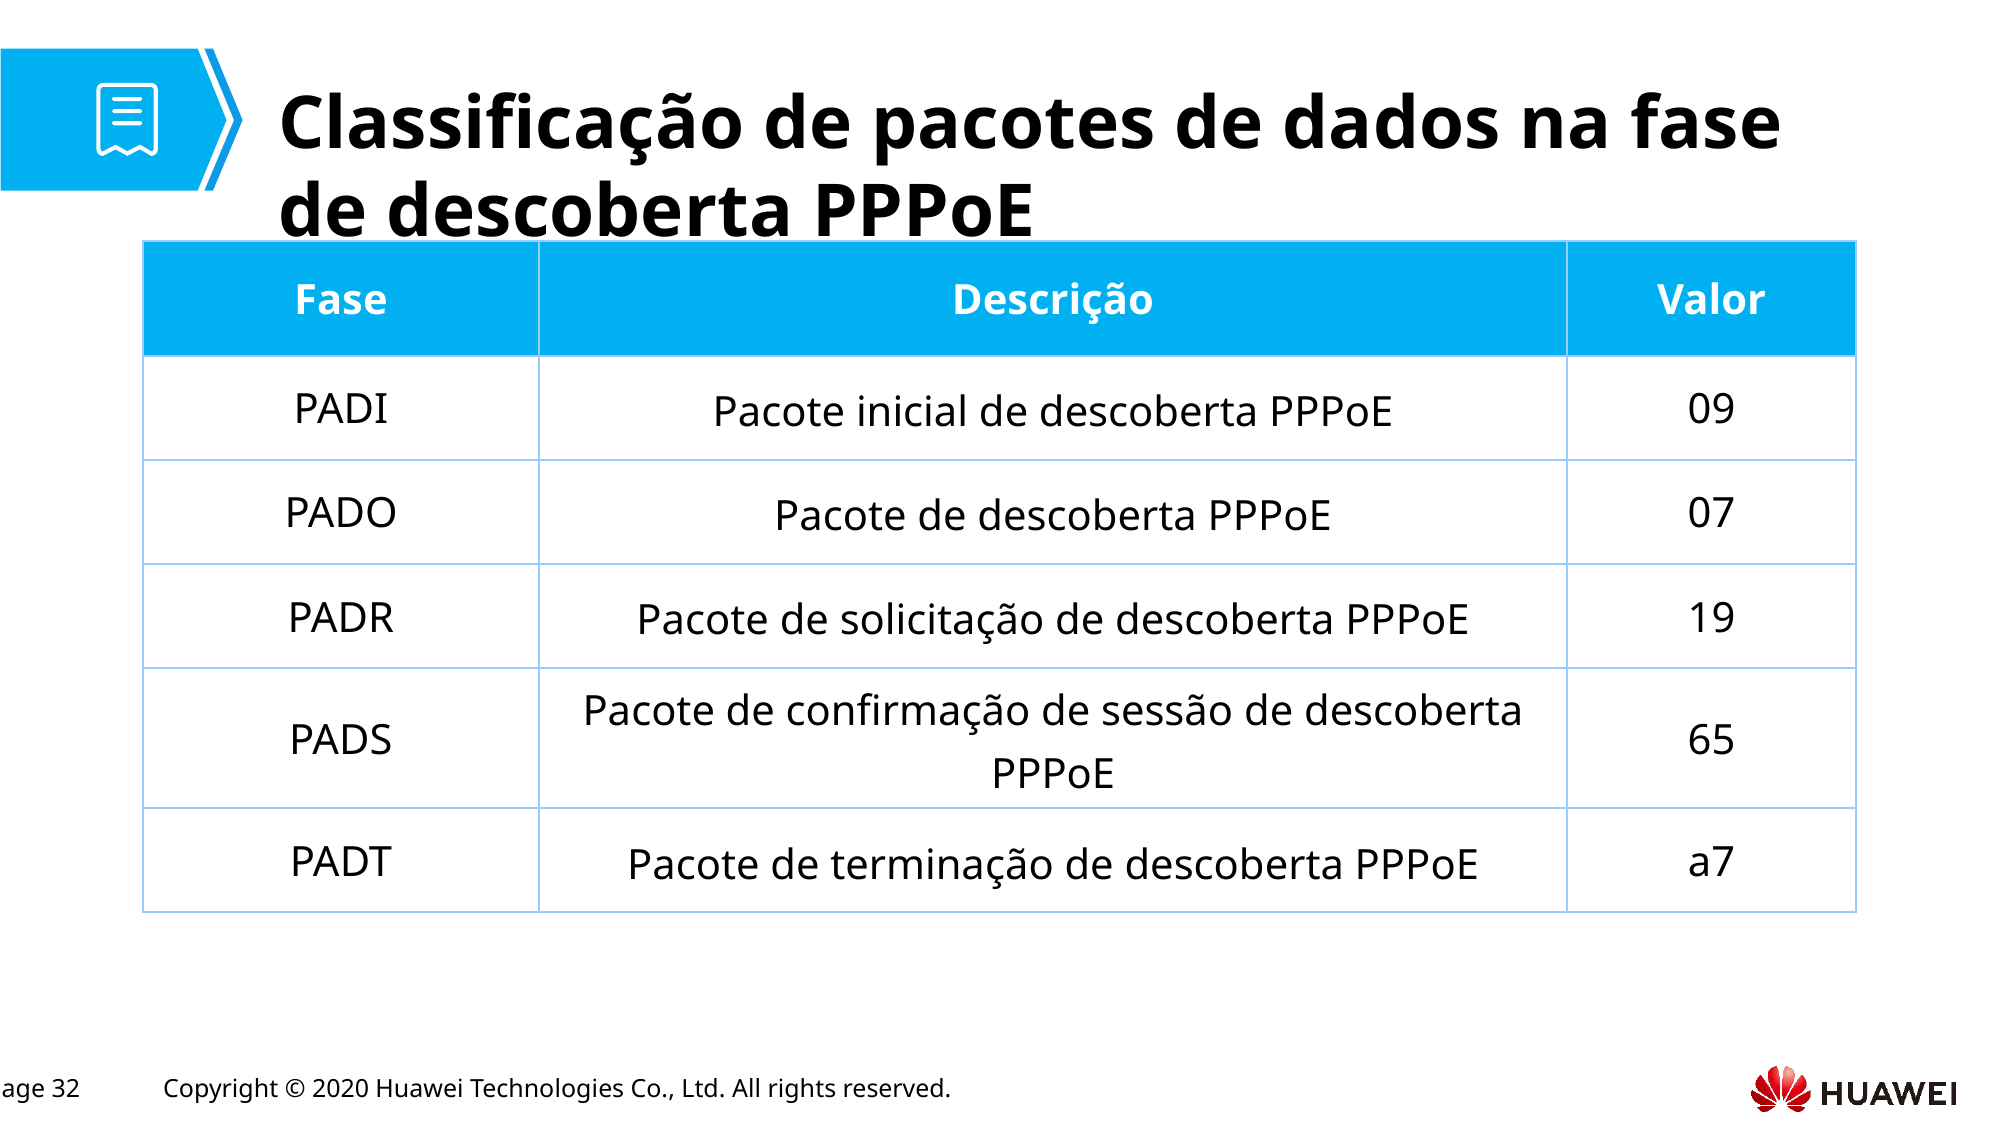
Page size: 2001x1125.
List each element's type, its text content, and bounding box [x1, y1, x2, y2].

table_cell Pacote inicial de descoberta PPPoE [540, 357, 1566, 459]
table_header Descrição [540, 242, 1566, 355]
table_cell Pacote de confirmação de sessão de descoberta PPPoE [540, 669, 1566, 807]
title Classificação de pacotes de dados na fase de descoberta PPPoE [261, 67, 1875, 173]
table_cell 09 [1568, 357, 1855, 459]
table_header Valor [1568, 242, 1855, 355]
table_cell PADS [144, 669, 538, 807]
table_header Fase [144, 242, 538, 355]
table_cell 19 [1568, 565, 1855, 667]
table_cell PADR [144, 565, 538, 667]
table_cell Pacote de descoberta PPPoE [540, 461, 1566, 563]
table_cell 07 [1568, 461, 1855, 563]
table_cell Pacote de terminação de descoberta PPPoE [540, 809, 1566, 911]
picture [1751, 1066, 1956, 1112]
table_cell PADI [144, 357, 538, 459]
table_cell a7 [1568, 809, 1855, 911]
table_cell 65 [1568, 669, 1855, 807]
table_cell PADO [144, 461, 538, 563]
table_cell Pacote de solicitação de descoberta PPPoE [540, 565, 1566, 667]
table_cell PADT [144, 809, 538, 911]
